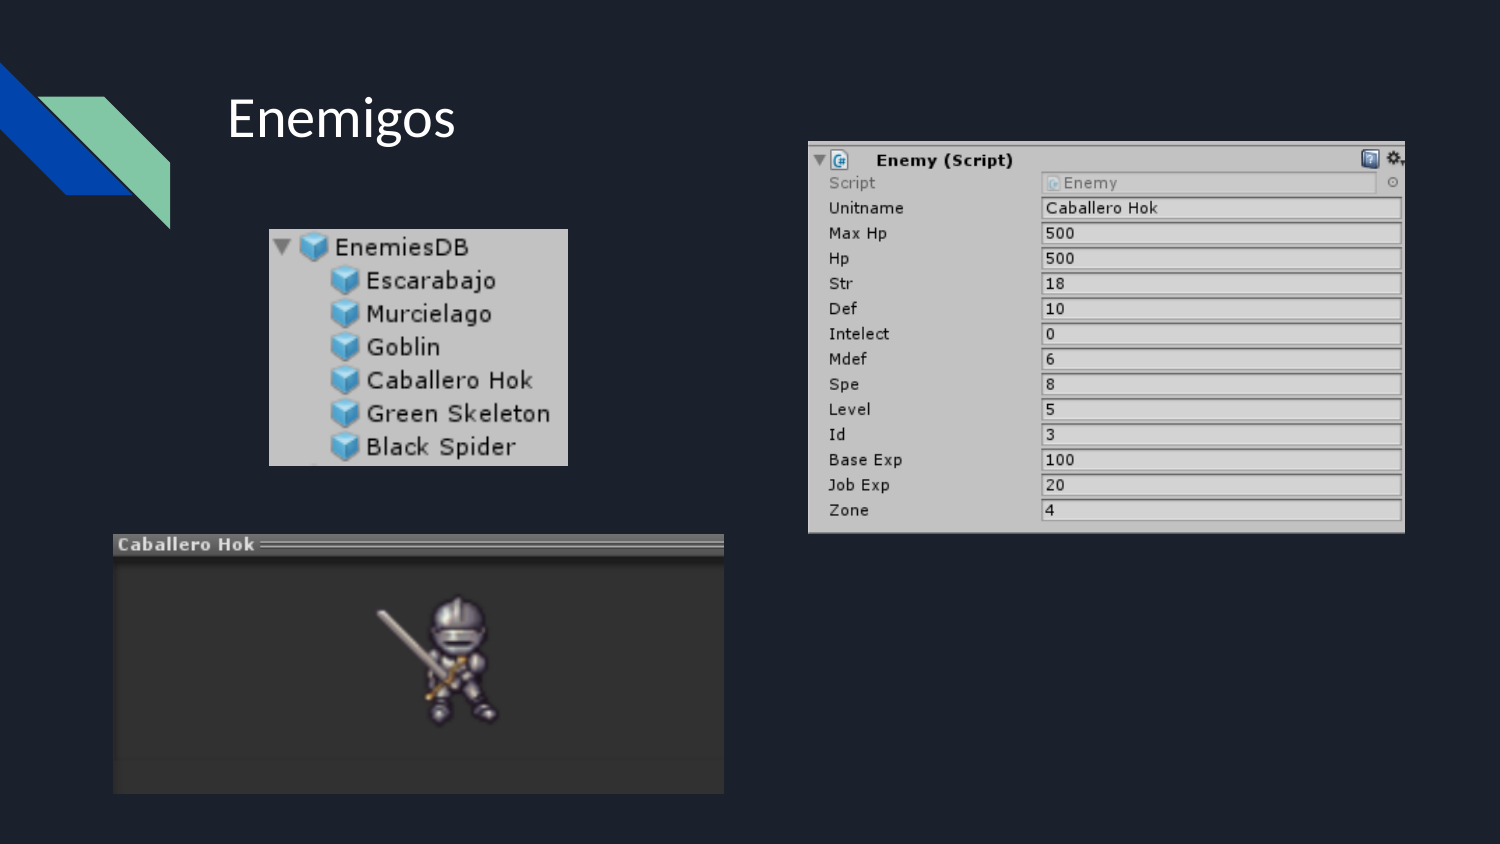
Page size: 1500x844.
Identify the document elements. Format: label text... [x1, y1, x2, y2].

picture [808, 141, 1405, 535]
title Enemigos [212, 64, 1368, 215]
picture [269, 229, 568, 466]
picture [113, 533, 725, 794]
